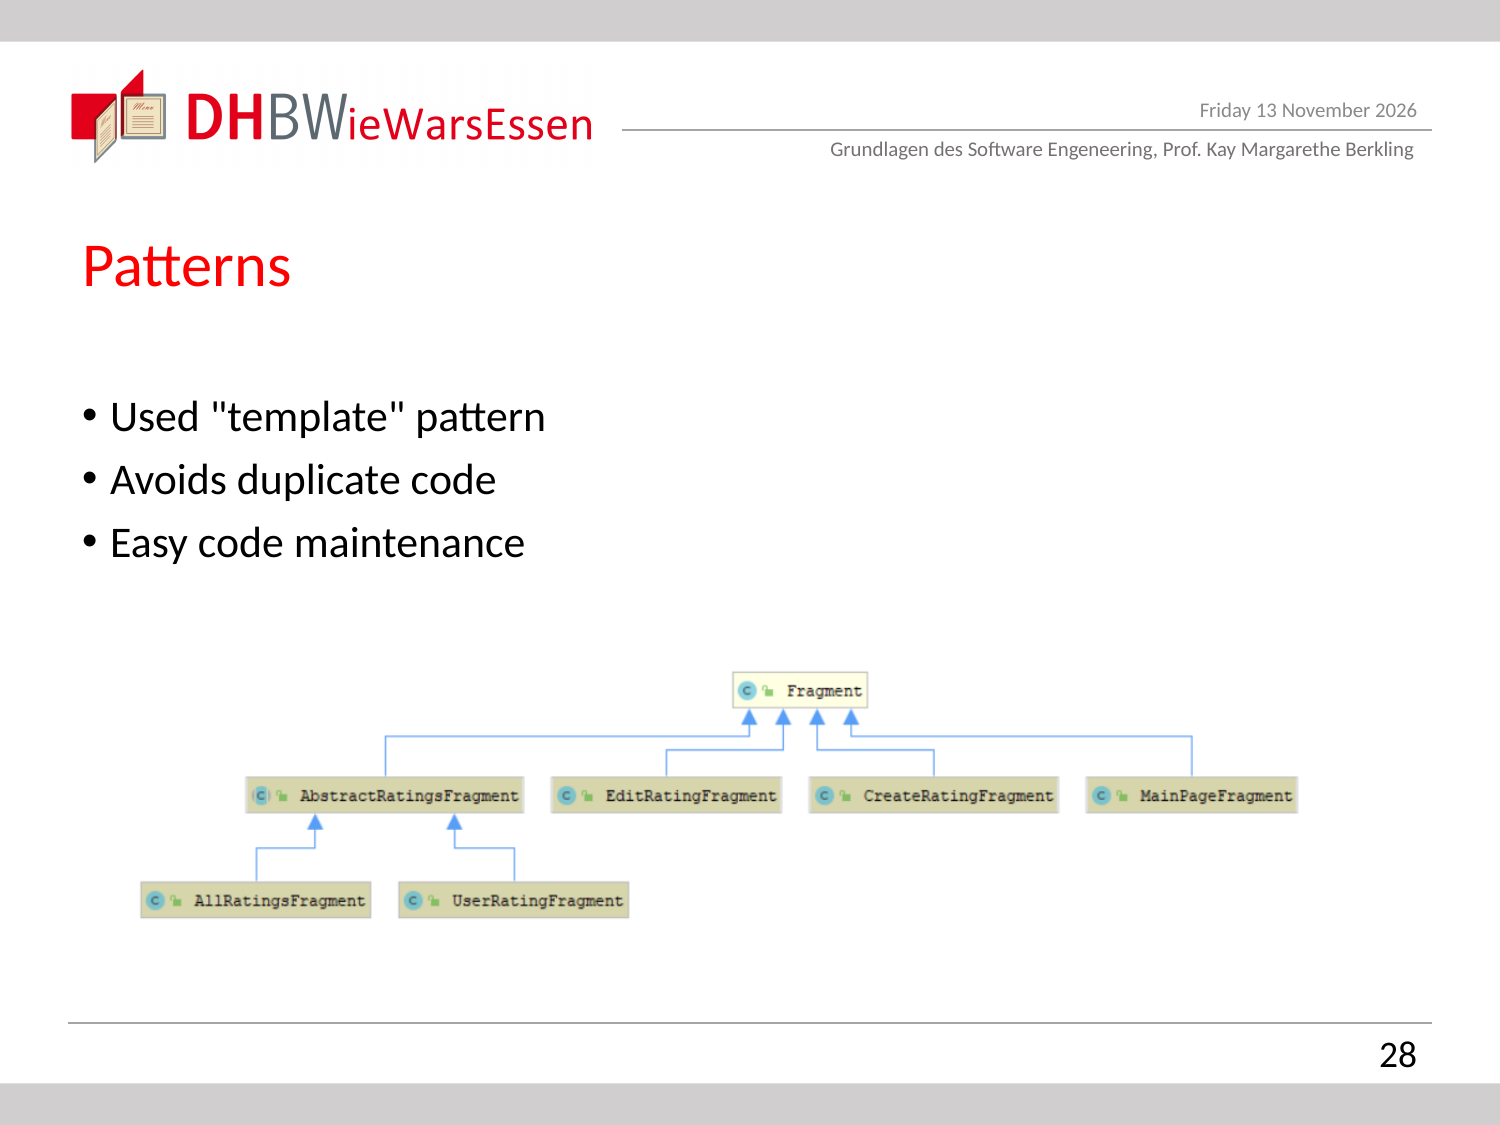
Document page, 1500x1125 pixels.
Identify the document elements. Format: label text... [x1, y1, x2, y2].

picture [67, 658, 1349, 945]
list Used "template" pattern Avoids duplicate code Easy code maintenance [67, 386, 1433, 1002]
picture [67, 62, 596, 169]
list Patterns [67, 224, 1433, 344]
